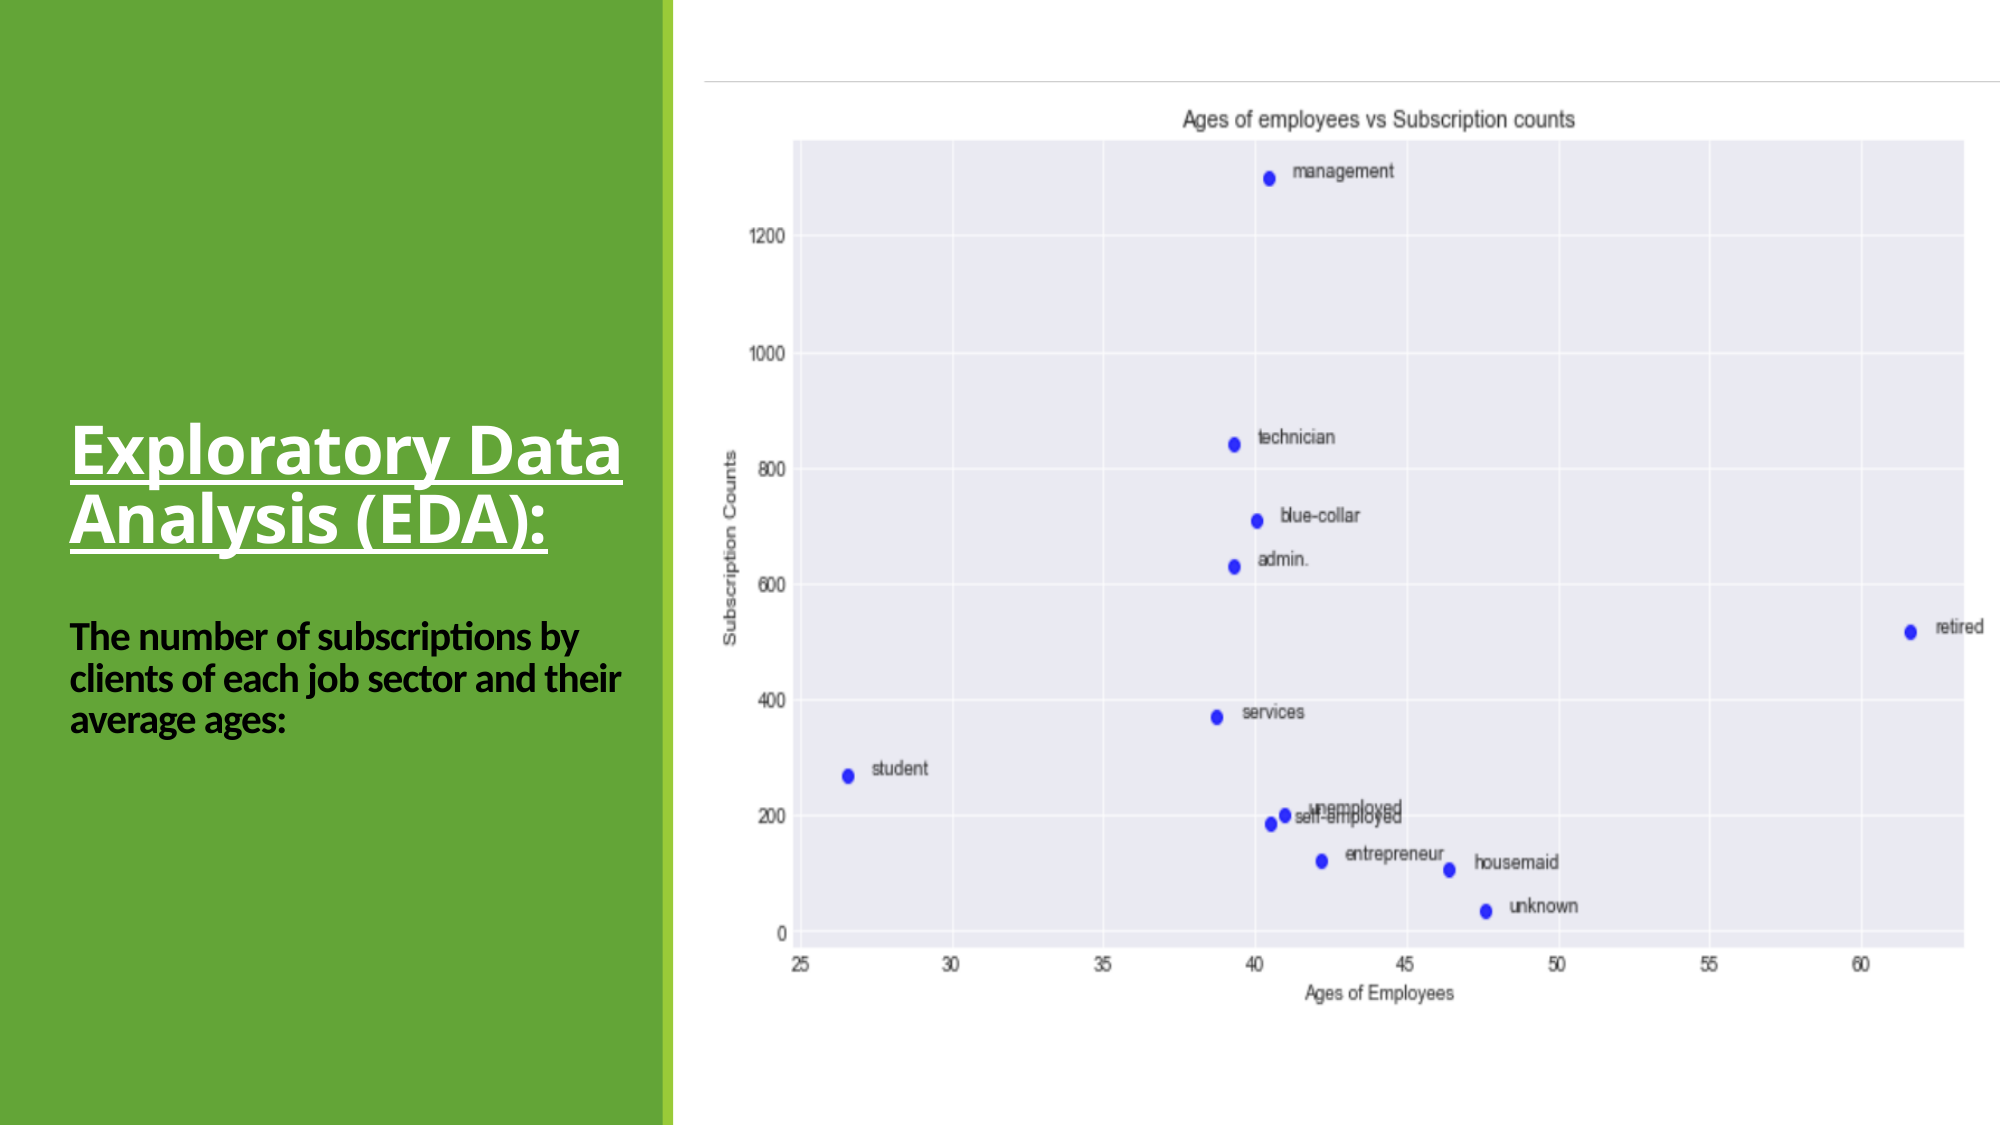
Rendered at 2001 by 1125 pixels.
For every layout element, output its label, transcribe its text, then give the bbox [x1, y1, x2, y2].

title Exploratory Data Analysis (EDA): The number of subscriptions by clients of each job sector and their average ages: [54, 375, 644, 750]
picture [695, 80, 2000, 1035]
